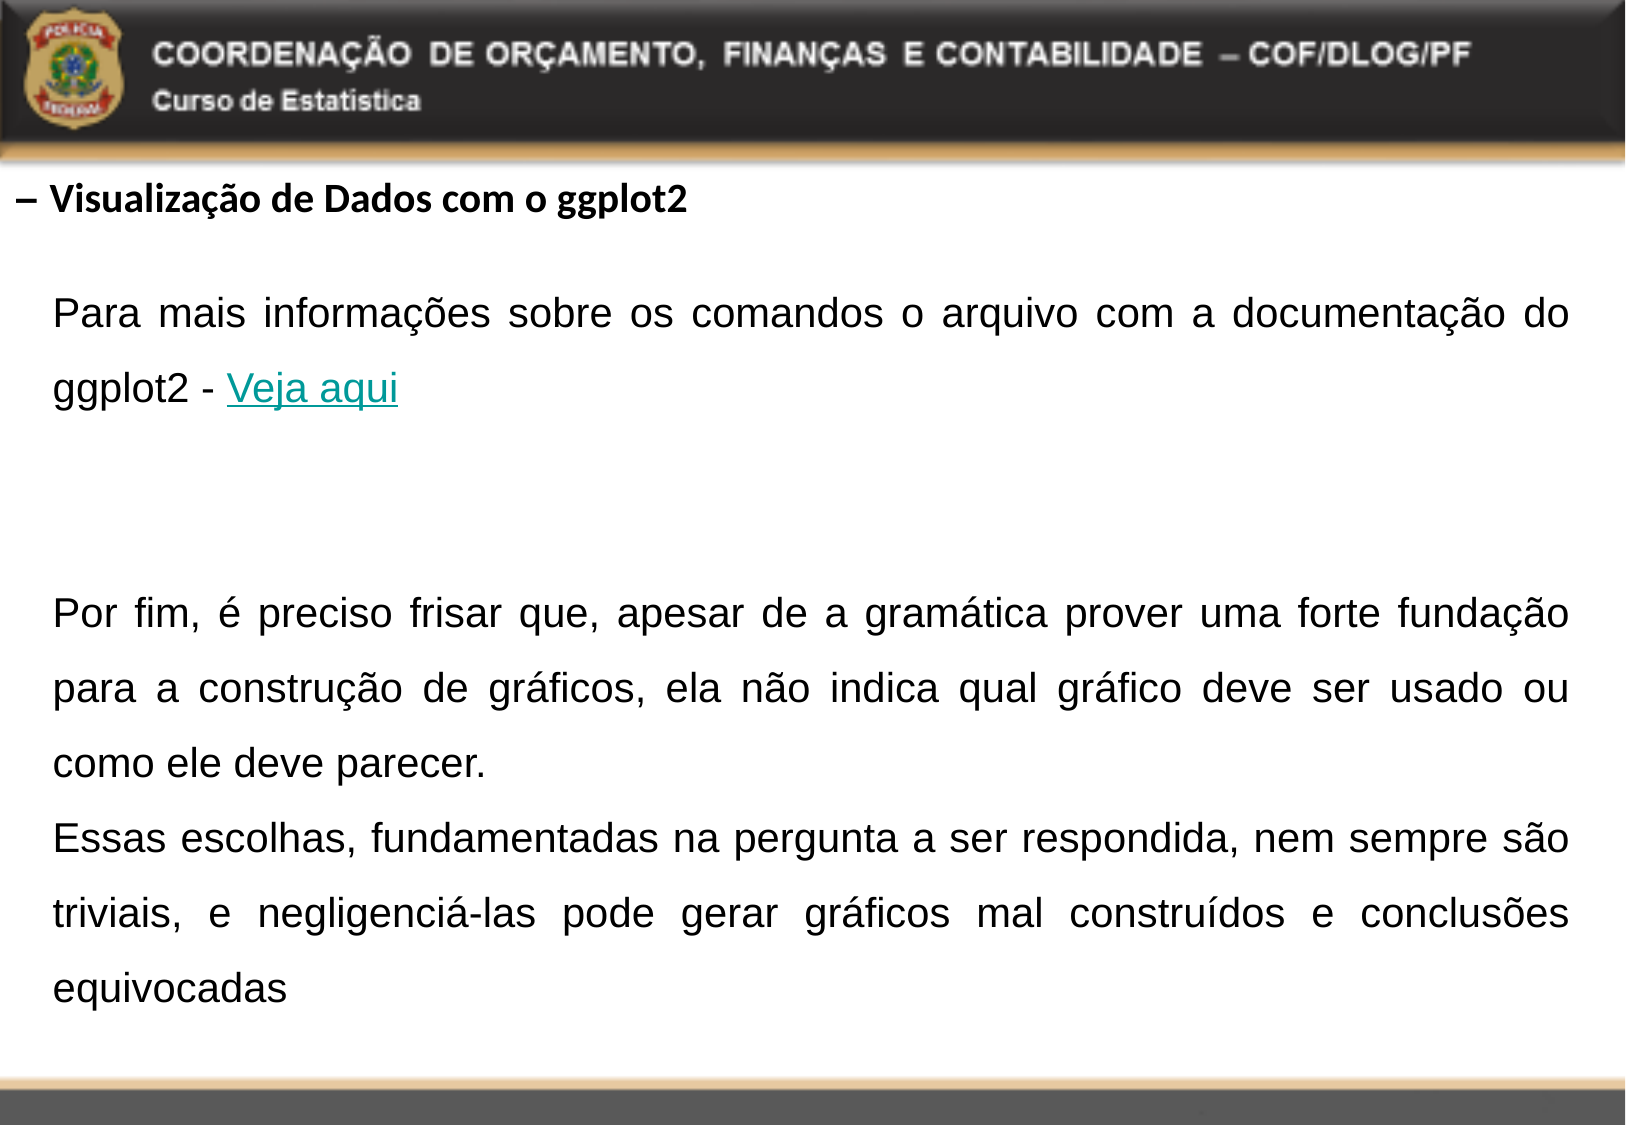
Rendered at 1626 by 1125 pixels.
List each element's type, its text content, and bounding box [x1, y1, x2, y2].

title – Visualização de Dados com o ggplot2 [0, 163, 1625, 243]
text_box Para mais informações sobre os comandos o arquivo com a documentação do ggplot2 - Veja aqui Por fim, é preciso frisar que, apesar de a gramática prover uma forte fundação para a construção de gráficos, ela não indica qual gráfico deve ser usado ou como ele deve parecer. Essas escolhas, fundamentadas na pergunta a ser respondida, nem sempre são triviais, e negligenciá-las pode gerar gráficos mal construídos e conclusões equivocadas [37, 253, 1586, 1018]
text_box [578, 152, 609, 163]
picture [0, 0, 1626, 1125]
